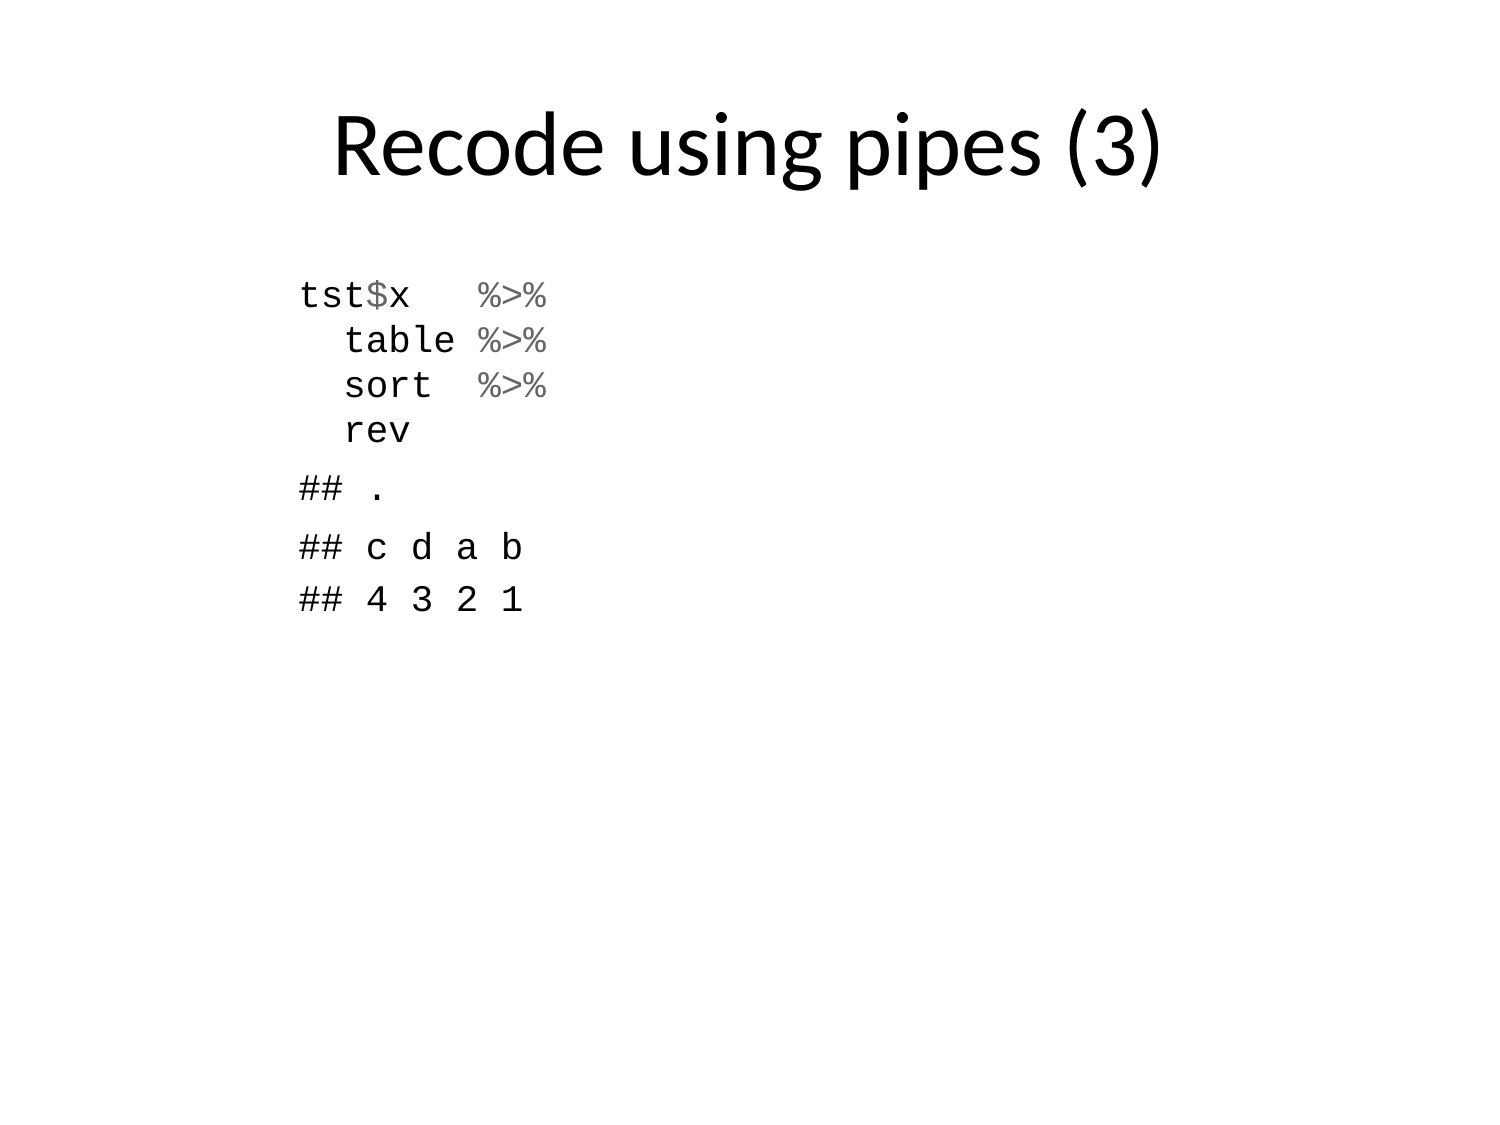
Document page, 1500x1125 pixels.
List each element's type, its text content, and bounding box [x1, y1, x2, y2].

list tst$x %>% table %>% sort %>% rev ## . ## c d a b ## 4 3 2 1 [75, 262, 1425, 1005]
title Recode using pipes (3) [75, 45, 1425, 233]
